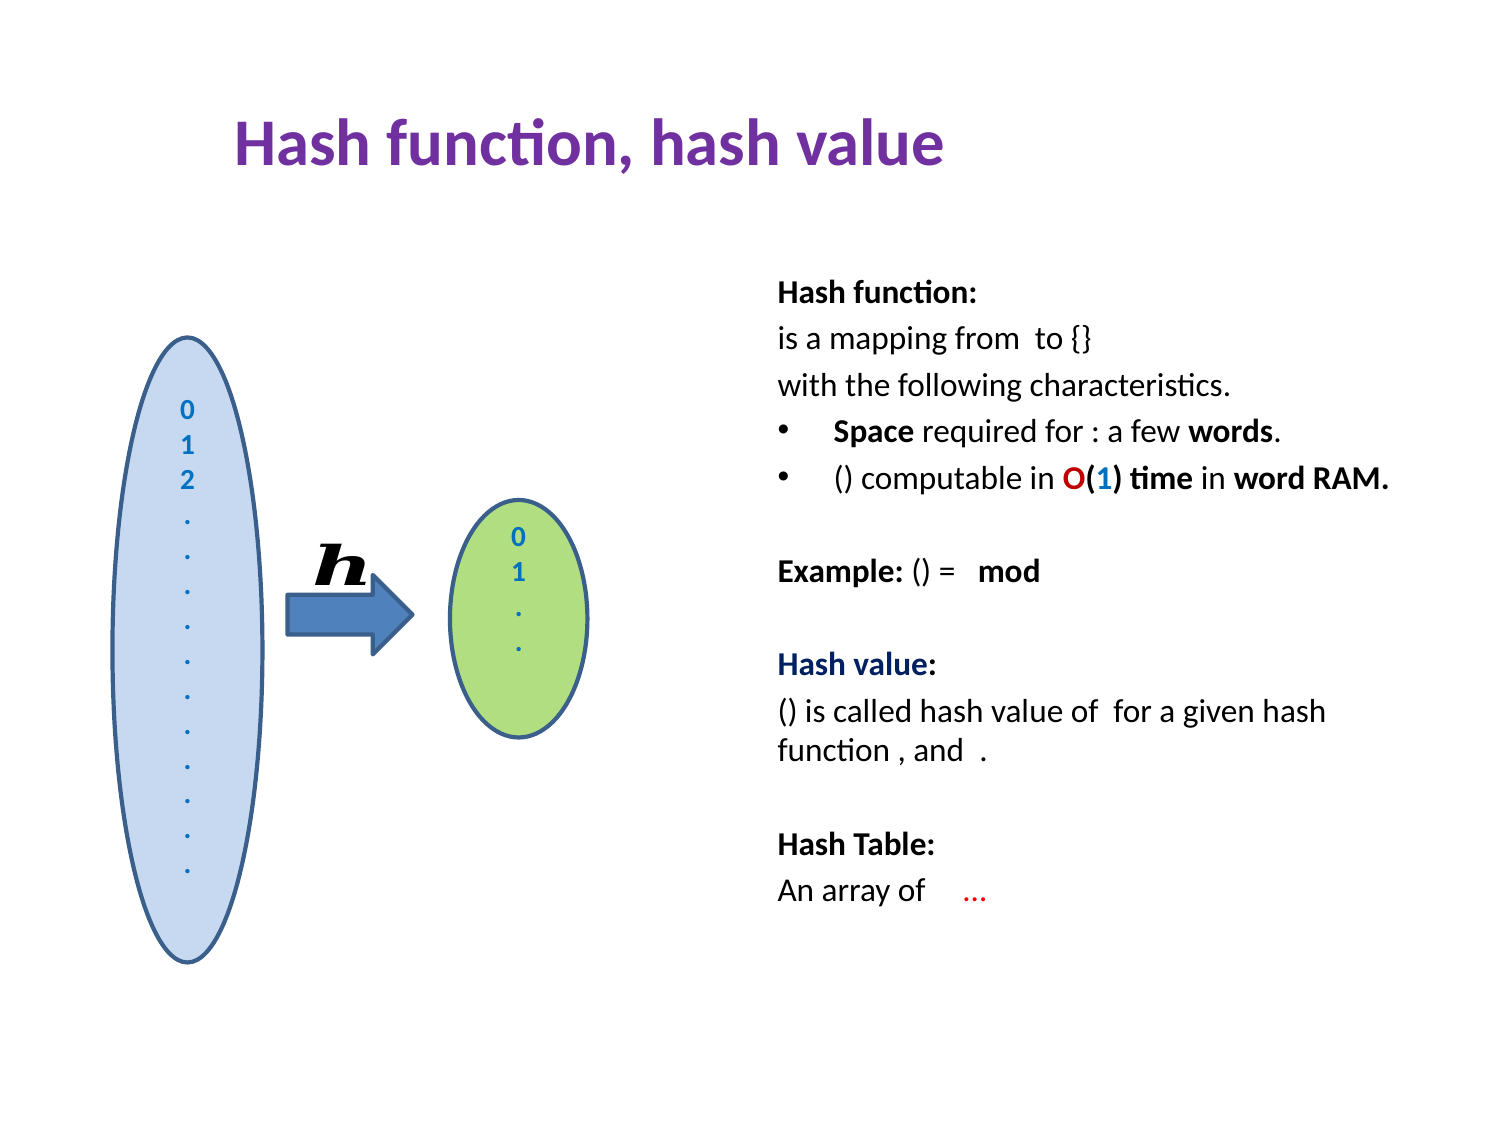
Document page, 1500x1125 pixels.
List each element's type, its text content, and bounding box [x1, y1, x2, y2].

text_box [287, 537, 413, 655]
title Hash function, hash value, hash table [75, 45, 1425, 233]
